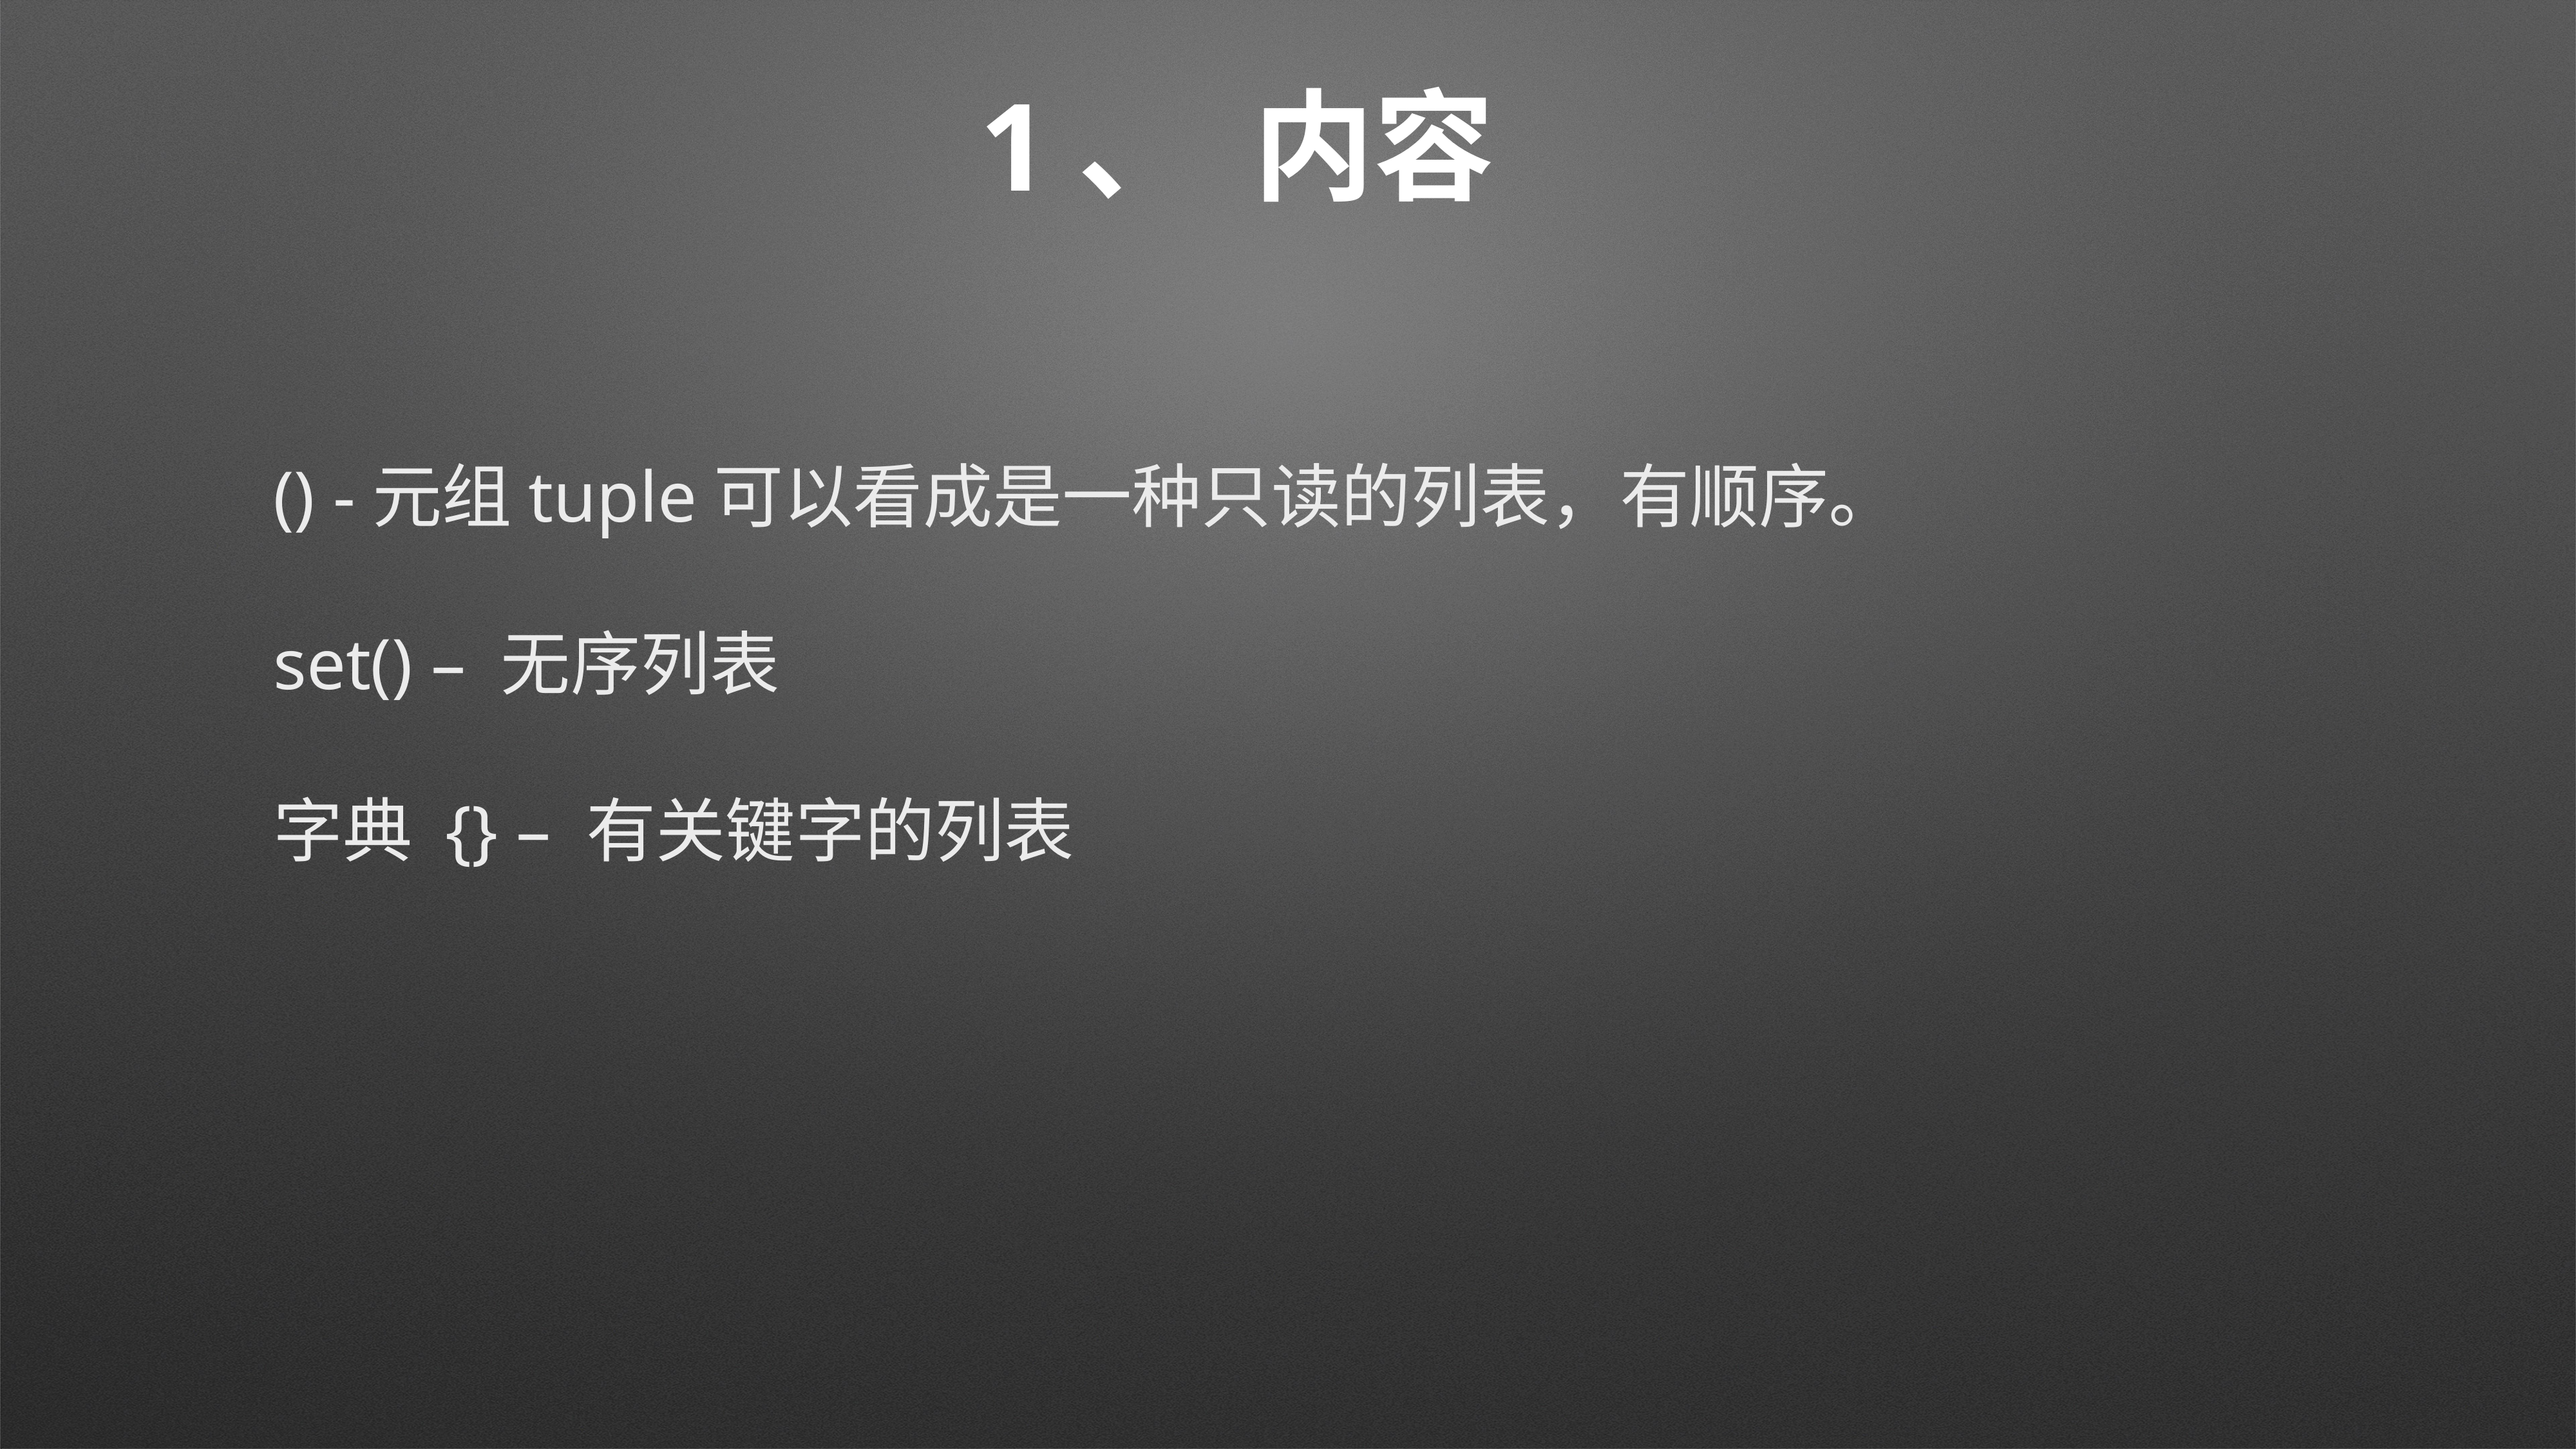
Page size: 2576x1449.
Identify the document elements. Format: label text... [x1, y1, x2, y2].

text_box () -元组tuple可以看成是一种只读的列表，有顺序。 set() – 无序列表 字典 {} – 有关键字的列表 [263, 447, 2322, 875]
picture [0, 0, 2576, 1449]
title 1、 内容 [99, 0, 2375, 332]
